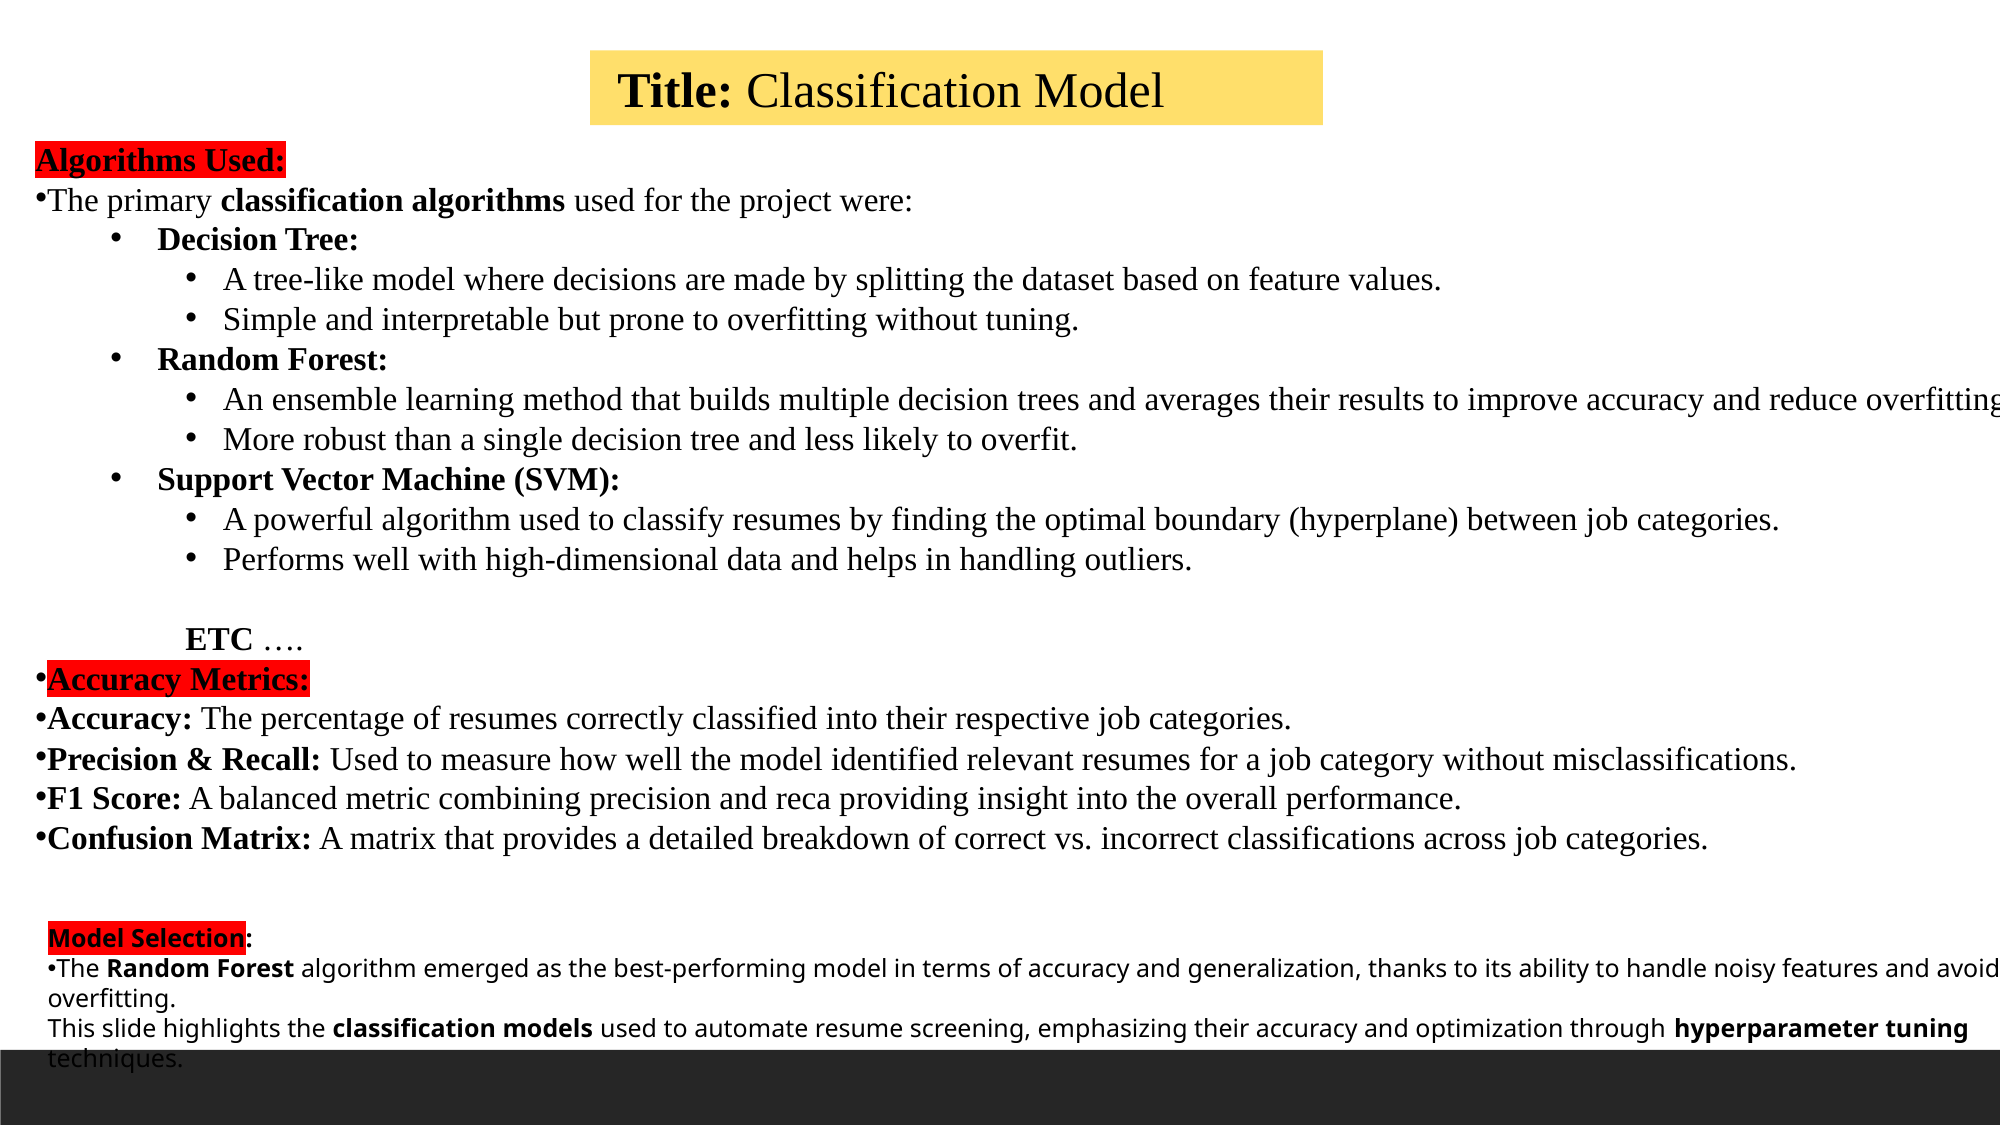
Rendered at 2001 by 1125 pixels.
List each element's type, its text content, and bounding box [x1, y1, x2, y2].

text_box Algorithms Used: The primary classification algorithms used for the project were: Decision Tree: A tree-like model where decisions are made by splitting the dataset based on feature values. Simple and interpretable but prone to overfitting without tuning. Random Forest: An ensemble learning method that builds multiple decision trees and averages their results to improve accuracy and reduce overfitting. More robust than a single decision tree and less likely to overfit. Support Vector Machine (SVM): A powerful algorithm used to classify resumes by finding the optimal boundary (hyperplane) between job categories. Performs well with high-dimensional data and helps in handling outliers. ETC …. Accuracy Metrics: Accuracy: The percentage of resumes correctly classified into their respective job categories. Precision & Recall: Used to measure how well the model identified relevant resumes for a job category without misclassifications. F1 Score: A balanced metric combining precision and reca providing insight into the overall performance. Confusion Matrix: A matrix that provides a detailed breakdown of correct vs. incorrect classifications across job categories. [20, 90, 2000, 1069]
text_box Model Selection: The Random Forest algorithm emerged as the best-performing model in terms of accuracy and generalization, thanks to its ability to handle noisy features and avoid overfitting. This slide highlights the classification models used to automate resume screening, emphasizing their accuracy and optimization through hyperparameter tuning techniques. [32, 915, 2000, 1110]
text_box Title: Classification Model [590, 50, 1323, 126]
